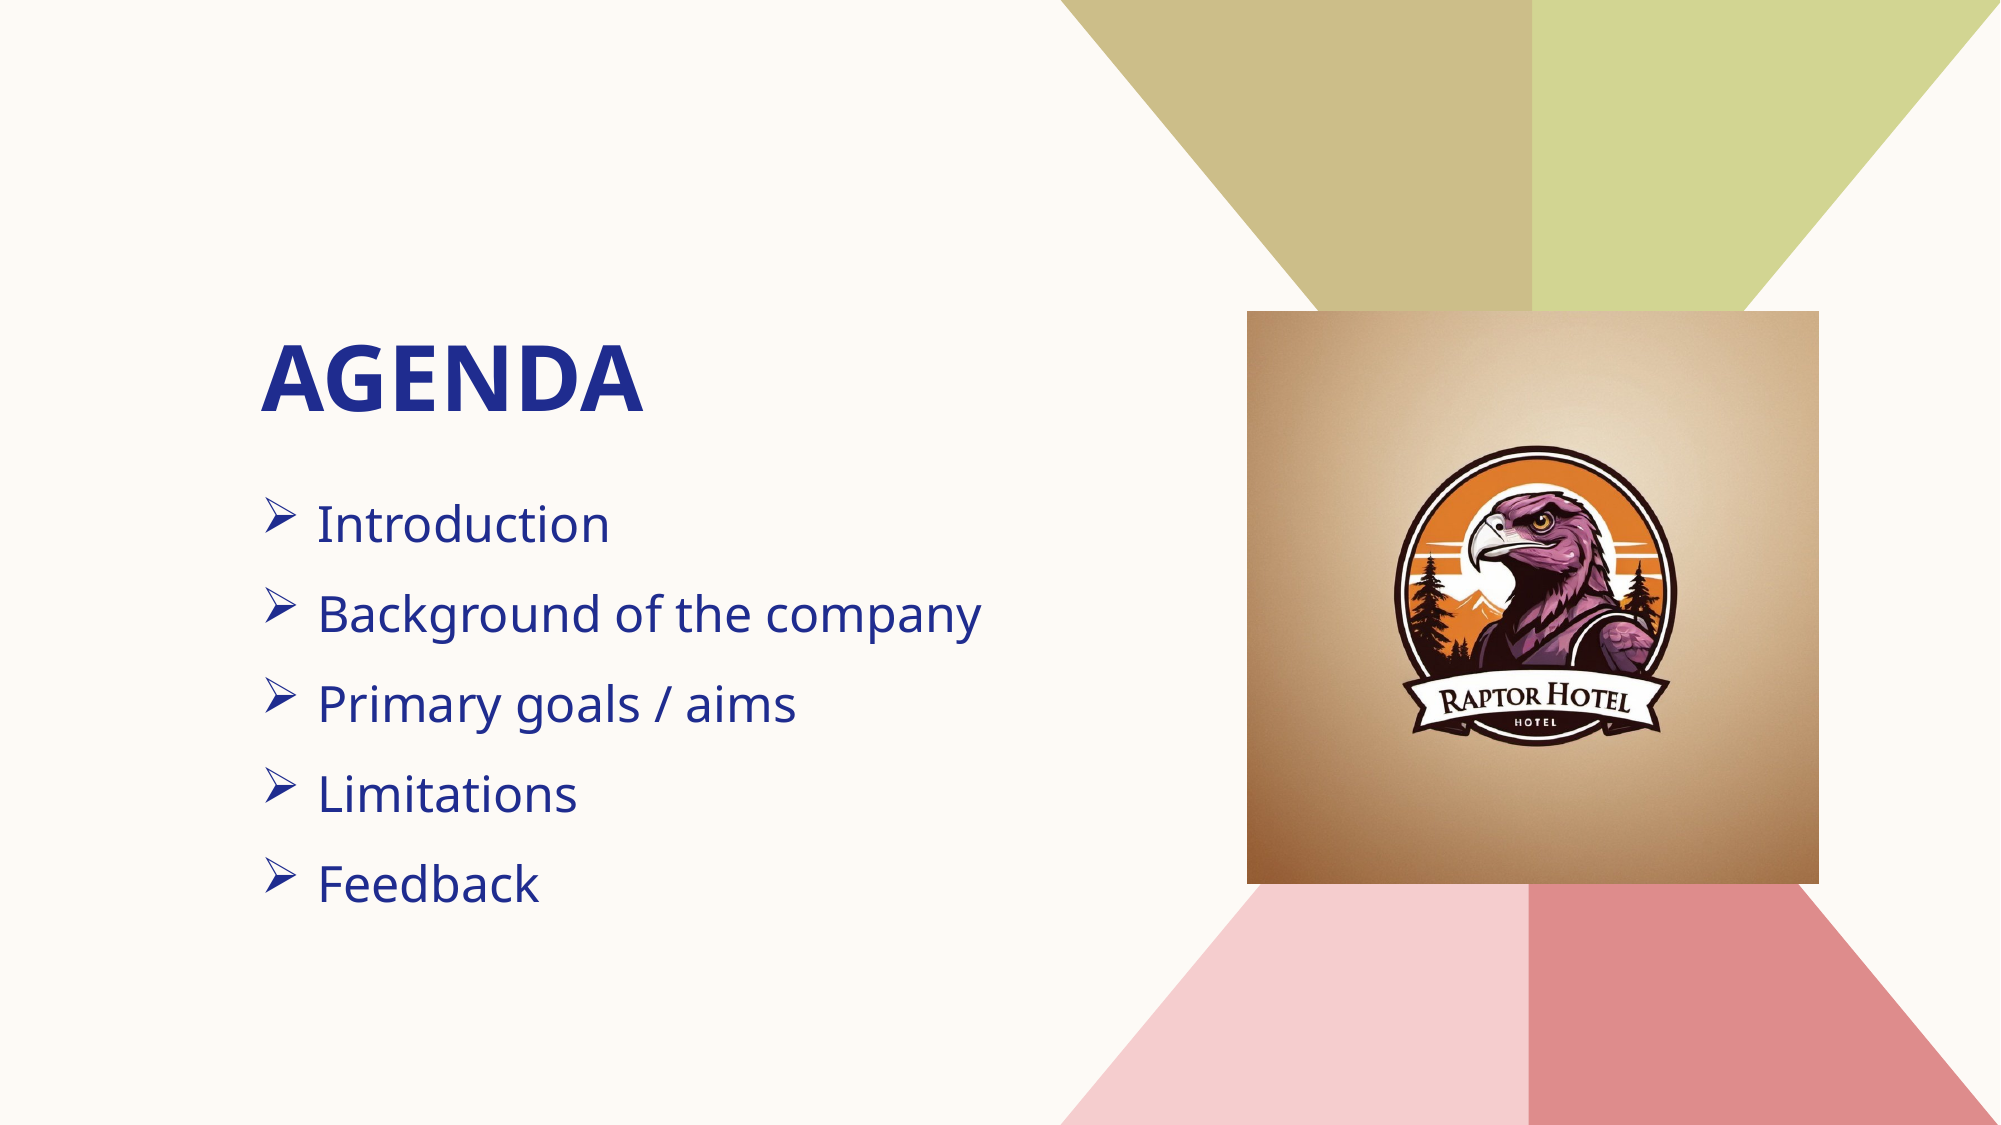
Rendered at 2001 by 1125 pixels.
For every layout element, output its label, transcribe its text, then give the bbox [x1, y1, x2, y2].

picture [1247, 311, 1819, 884]
title AGENDA [246, 311, 1180, 438]
list Introduction Background of the company Primary goals / aims Limitations Feedback [246, 454, 1180, 967]
